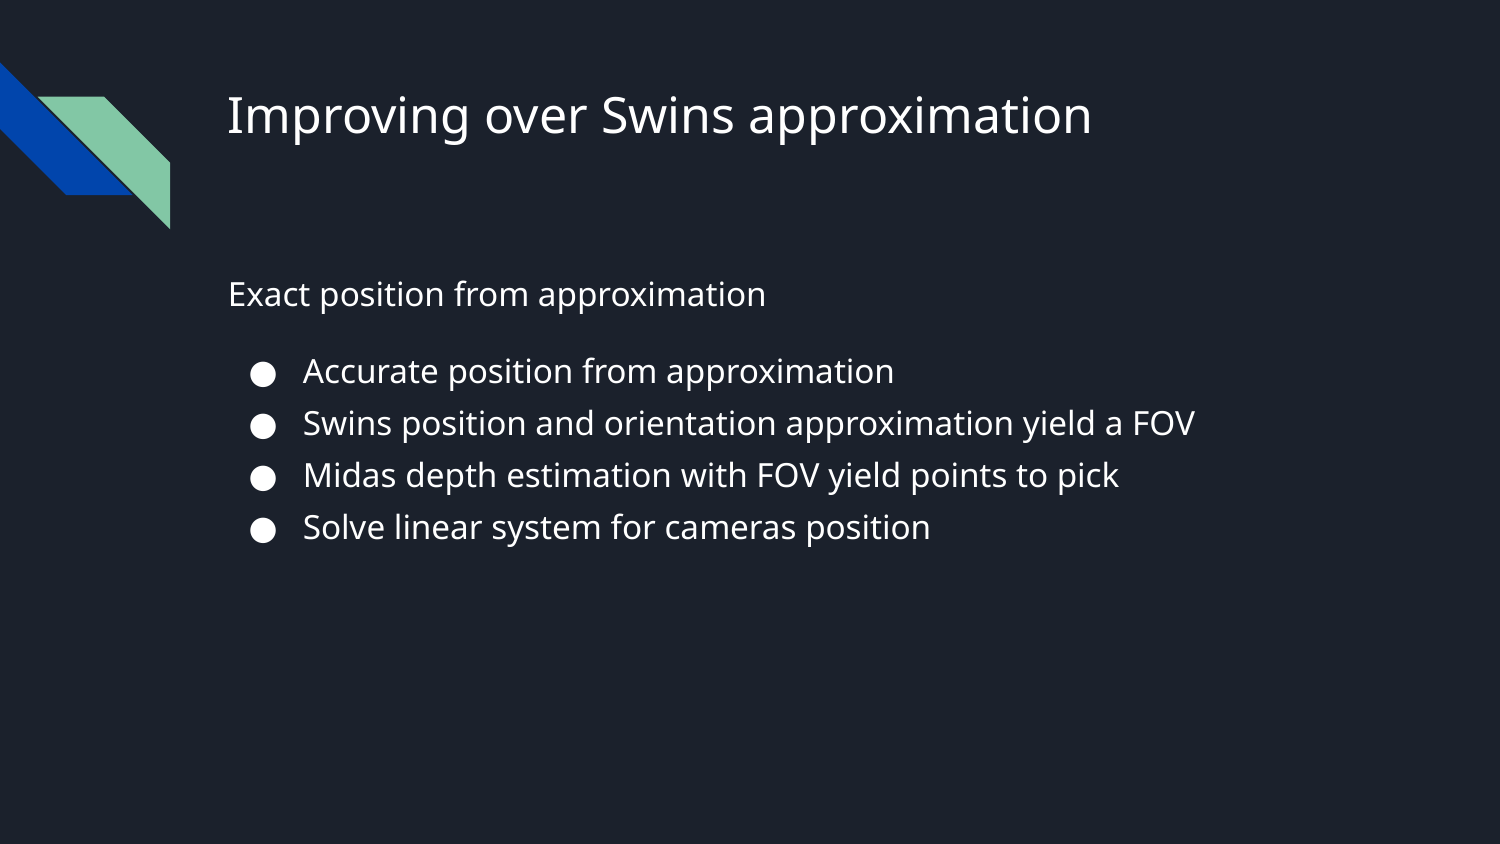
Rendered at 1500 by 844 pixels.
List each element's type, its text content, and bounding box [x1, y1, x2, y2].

title Improving over Swins approximation [212, 64, 1368, 215]
list Exact position from approximation Accurate position from approximation Swins position and orientation approximation yield a FOV Midas depth estimation with FOV yield points to pick Solve linear system for cameras position [212, 249, 1368, 728]
